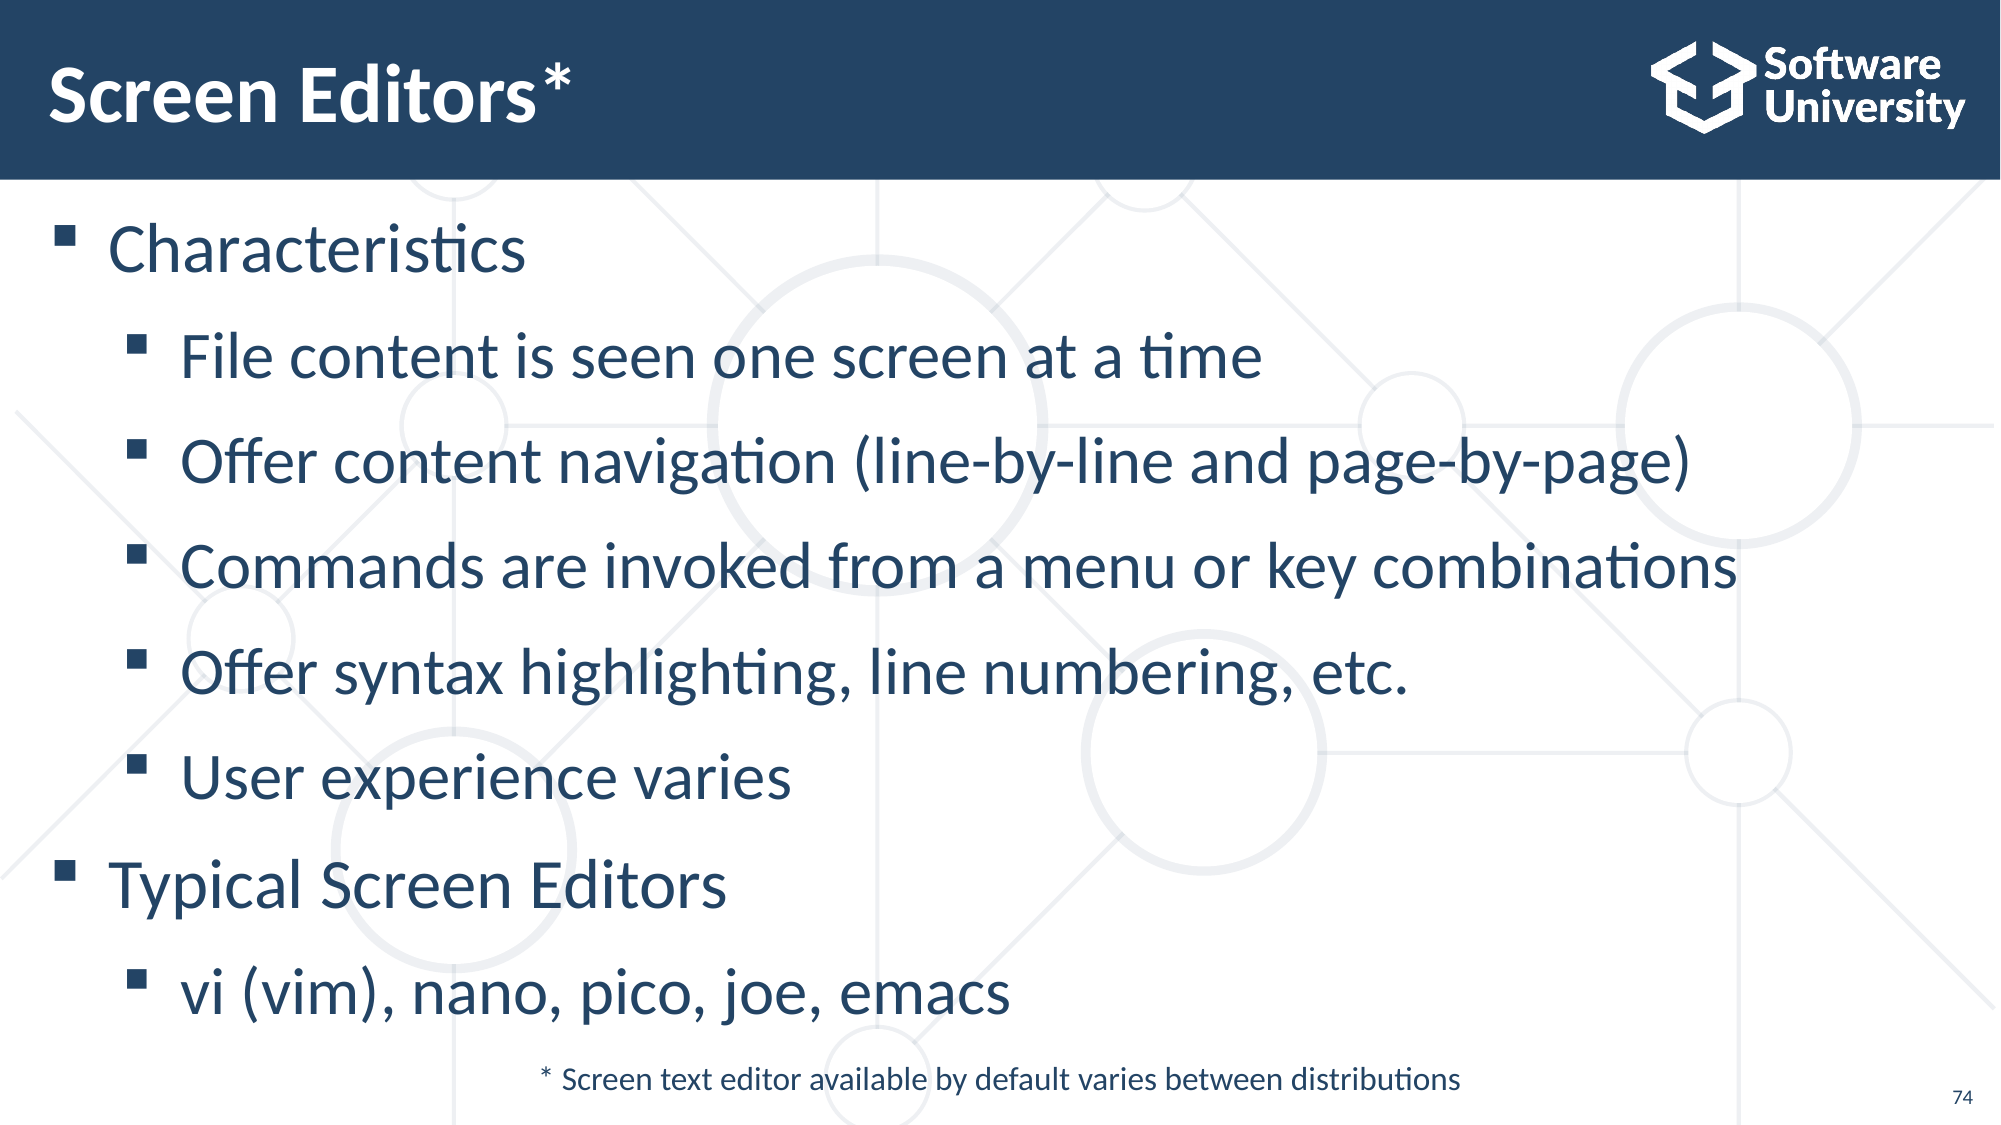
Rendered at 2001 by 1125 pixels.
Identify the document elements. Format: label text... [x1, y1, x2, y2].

list Characteristics File content is seen one screen at a time Offer content navigation (line-by-line and page-by-page) Commands are invoked from a menu or key combinations Offer syntax highlighting, line numbering, etc. User experience varies Typical Screen Editors vi (vim), nano, pico, joe, emacs [31, 196, 1970, 1104]
slide_number 74 [1927, 1067, 1989, 1117]
text_box * Screen text editor available by default varies between distributions [474, 1035, 1525, 1116]
picture [1651, 41, 1966, 134]
title Screen Editors* [31, 16, 1625, 162]
